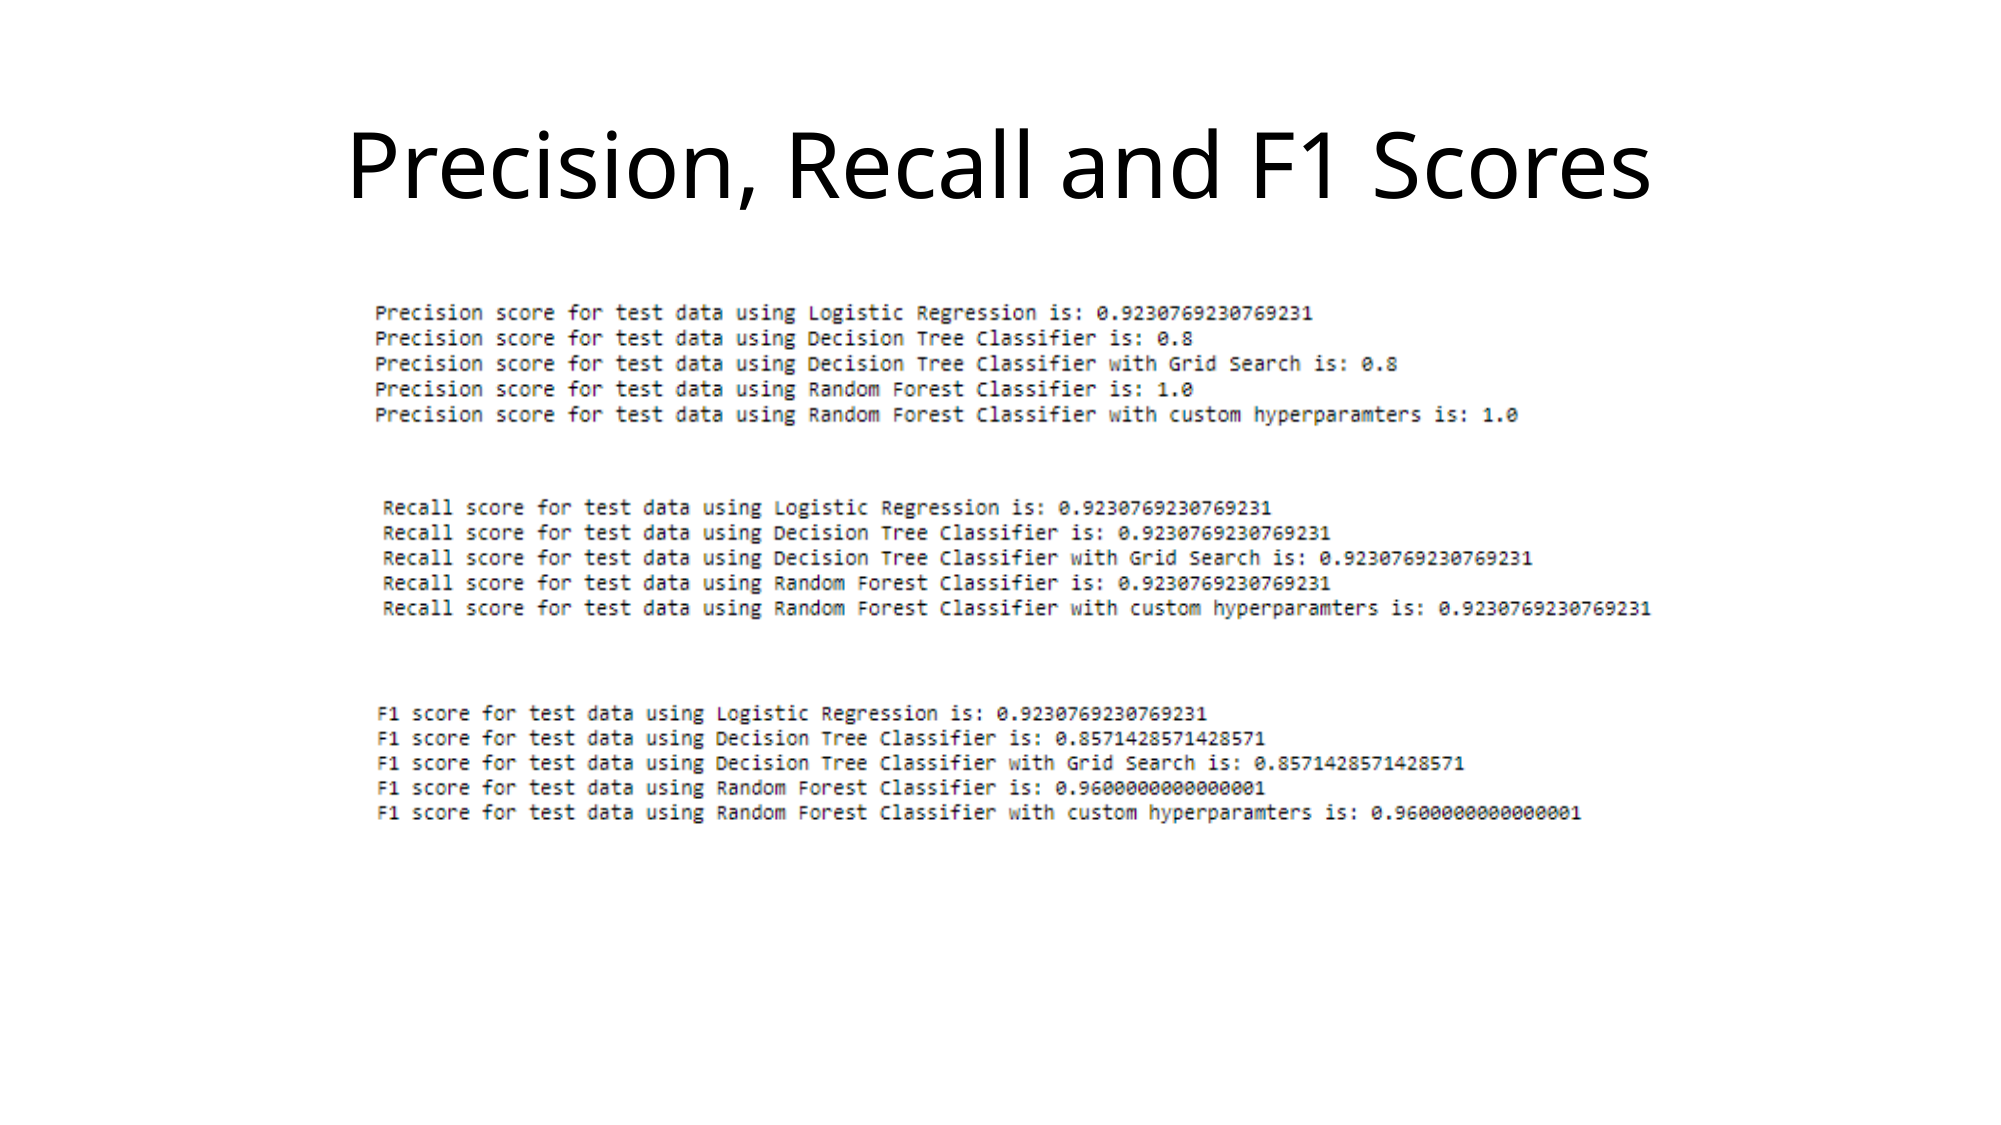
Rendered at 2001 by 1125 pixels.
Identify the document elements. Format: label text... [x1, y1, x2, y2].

title Precision, Recall and F1 Scores [137, 59, 1863, 278]
picture [371, 293, 1530, 434]
picture [371, 492, 1660, 633]
picture [371, 698, 1593, 839]
